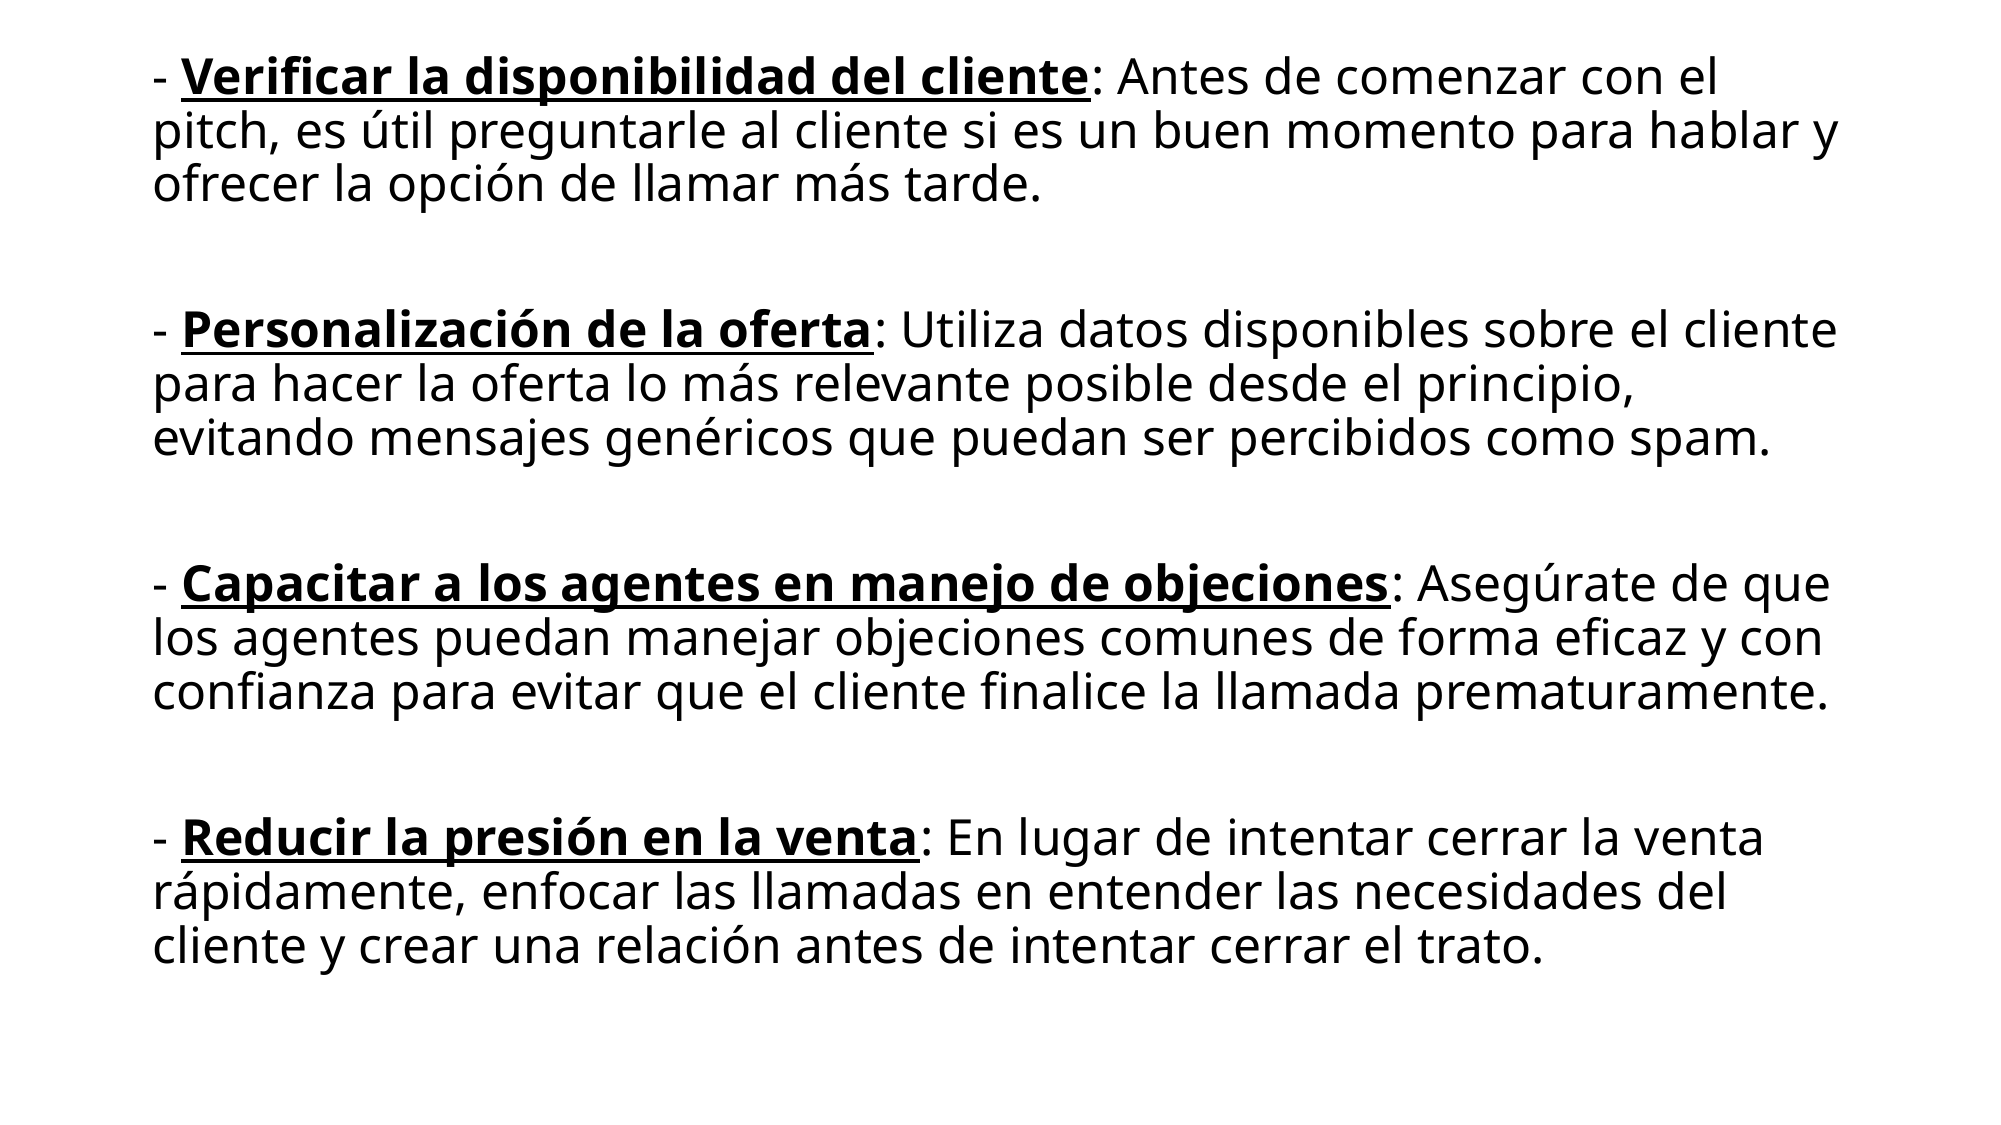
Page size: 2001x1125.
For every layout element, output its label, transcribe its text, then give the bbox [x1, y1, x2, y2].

list - Verificar la disponibilidad del cliente: Antes de comenzar con el pitch, es útil preguntarle al cliente si es un buen momento para hablar y ofrecer la opción de llamar más tarde. - Personalización de la oferta: Utiliza datos disponibles sobre el cliente para hacer la oferta lo más relevante posible desde el principio, evitando mensajes genéricos que puedan ser percibidos como spam. - Capacitar a los agentes en manejo de objeciones: Asegúrate de que los agentes puedan manejar objeciones comunes de forma eficaz y con confianza para evitar que el cliente finalice la llamada prematuramente. - Reducir la presión en la venta: En lugar de intentar cerrar la venta rápidamente, enfocar las llamadas en entender las necesidades del cliente y crear una relación antes de intentar cerrar el trato. [137, 43, 1863, 1014]
